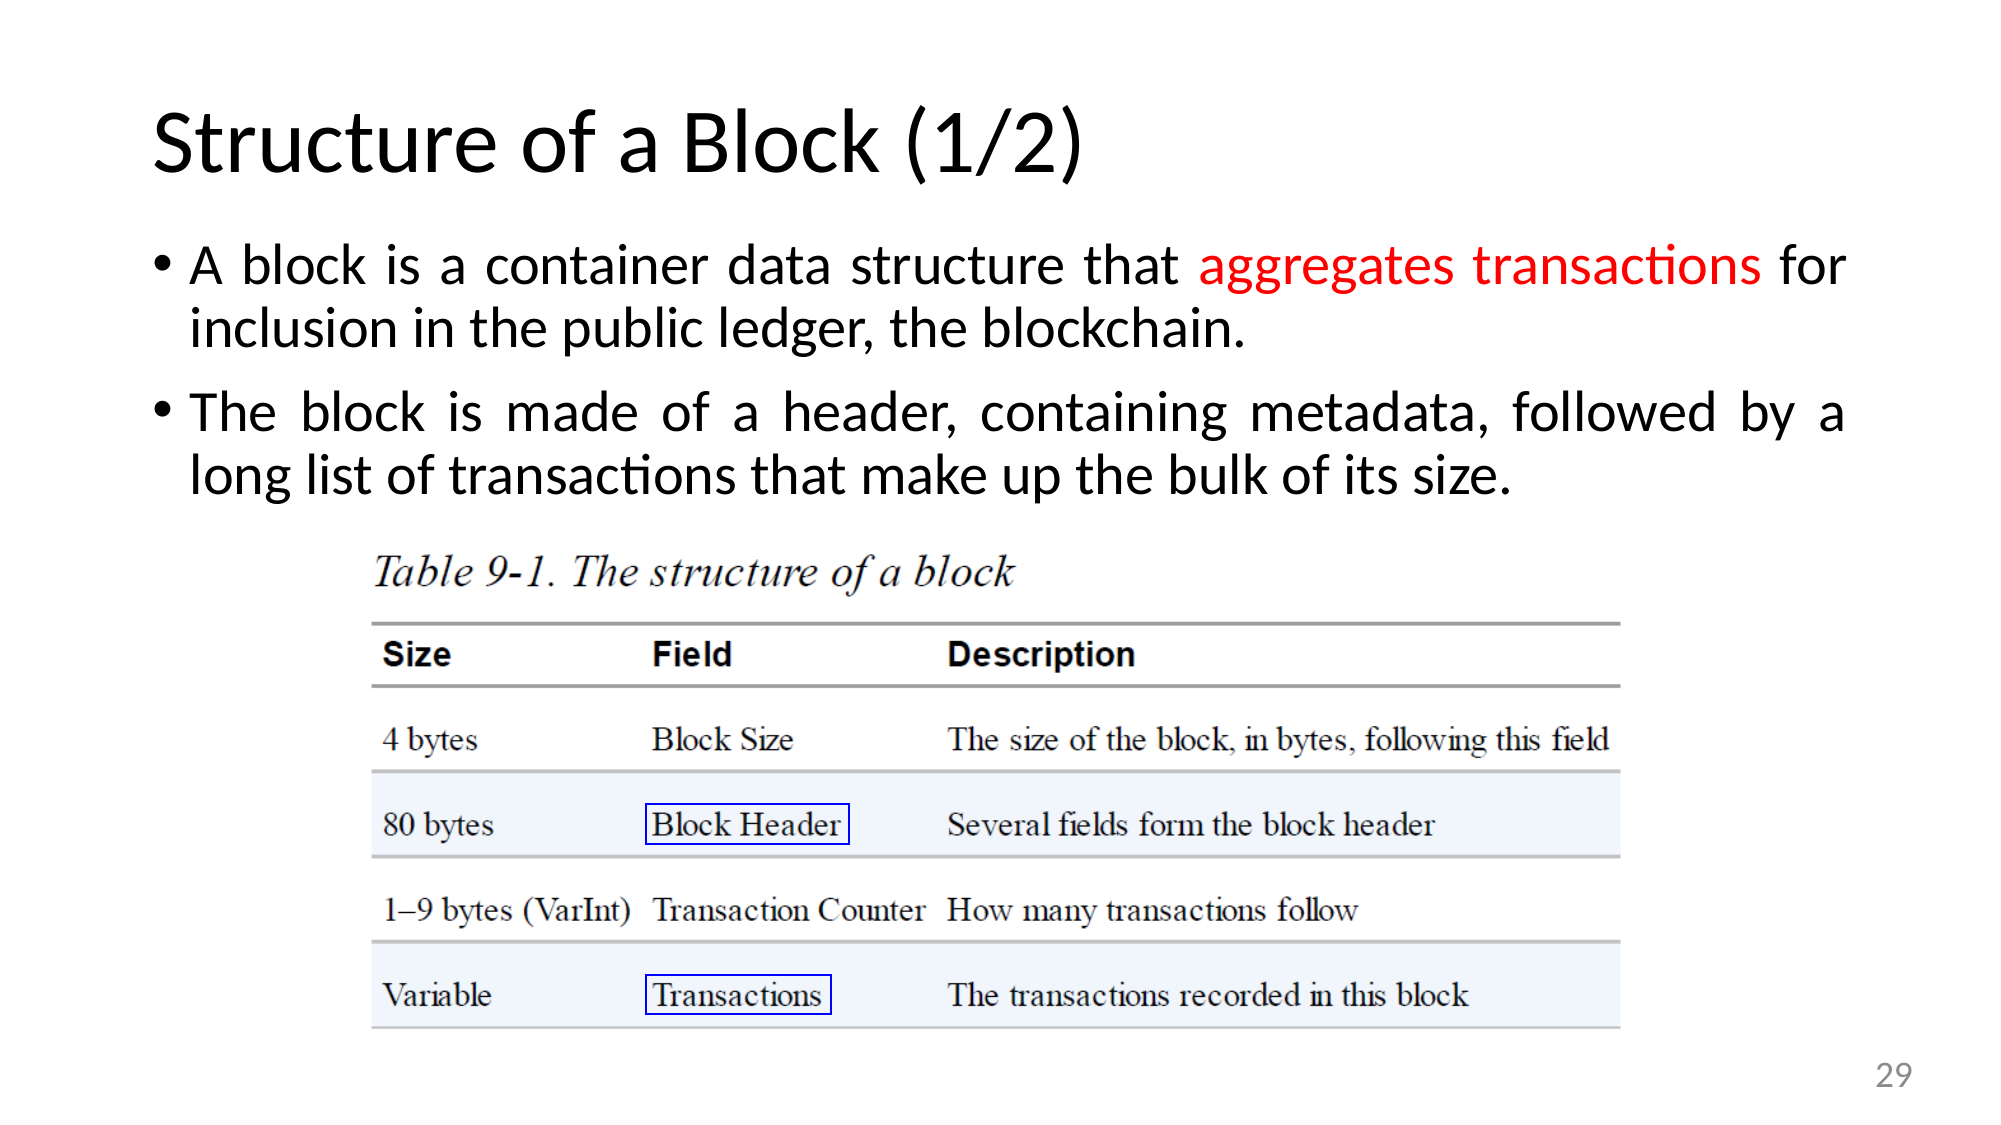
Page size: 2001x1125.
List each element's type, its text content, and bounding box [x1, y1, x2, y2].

title Structure of a Block (1/2) [137, 59, 1863, 226]
list A block is a container data structure that aggregates transactions for inclusion in the public ledger, the blockchain. The block is made of a header, containing metadata, followed by a long list of transactions that make up the bulk of its size. [137, 226, 1863, 1014]
picture [359, 538, 1641, 1043]
slide_number 29 [1477, 1042, 1928, 1103]
